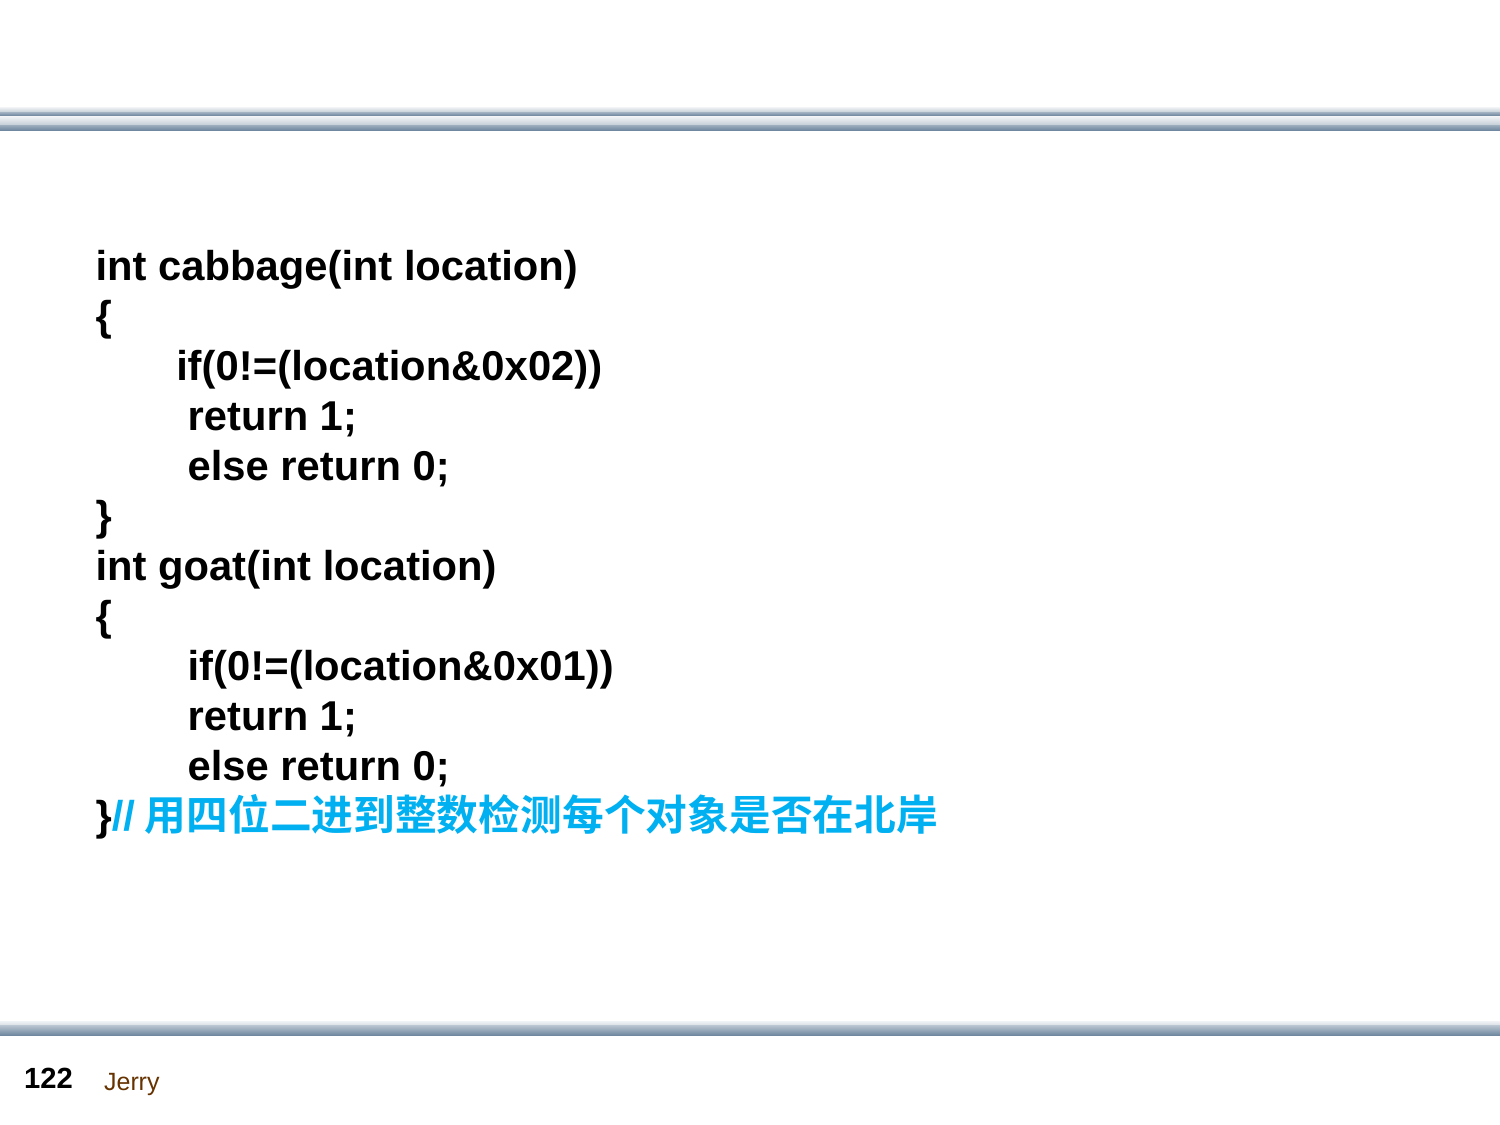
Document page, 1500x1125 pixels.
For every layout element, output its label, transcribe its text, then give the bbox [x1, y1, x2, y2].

text_box int cabbage(int location) { if(0!=(location&0x02)) return 1; else return 0; } int goat(int location) { if(0!=(location&0x01)) return 1; else return 0; }//用四位二进到整数检测每个对象是否在北岸 [80, 231, 1191, 897]
